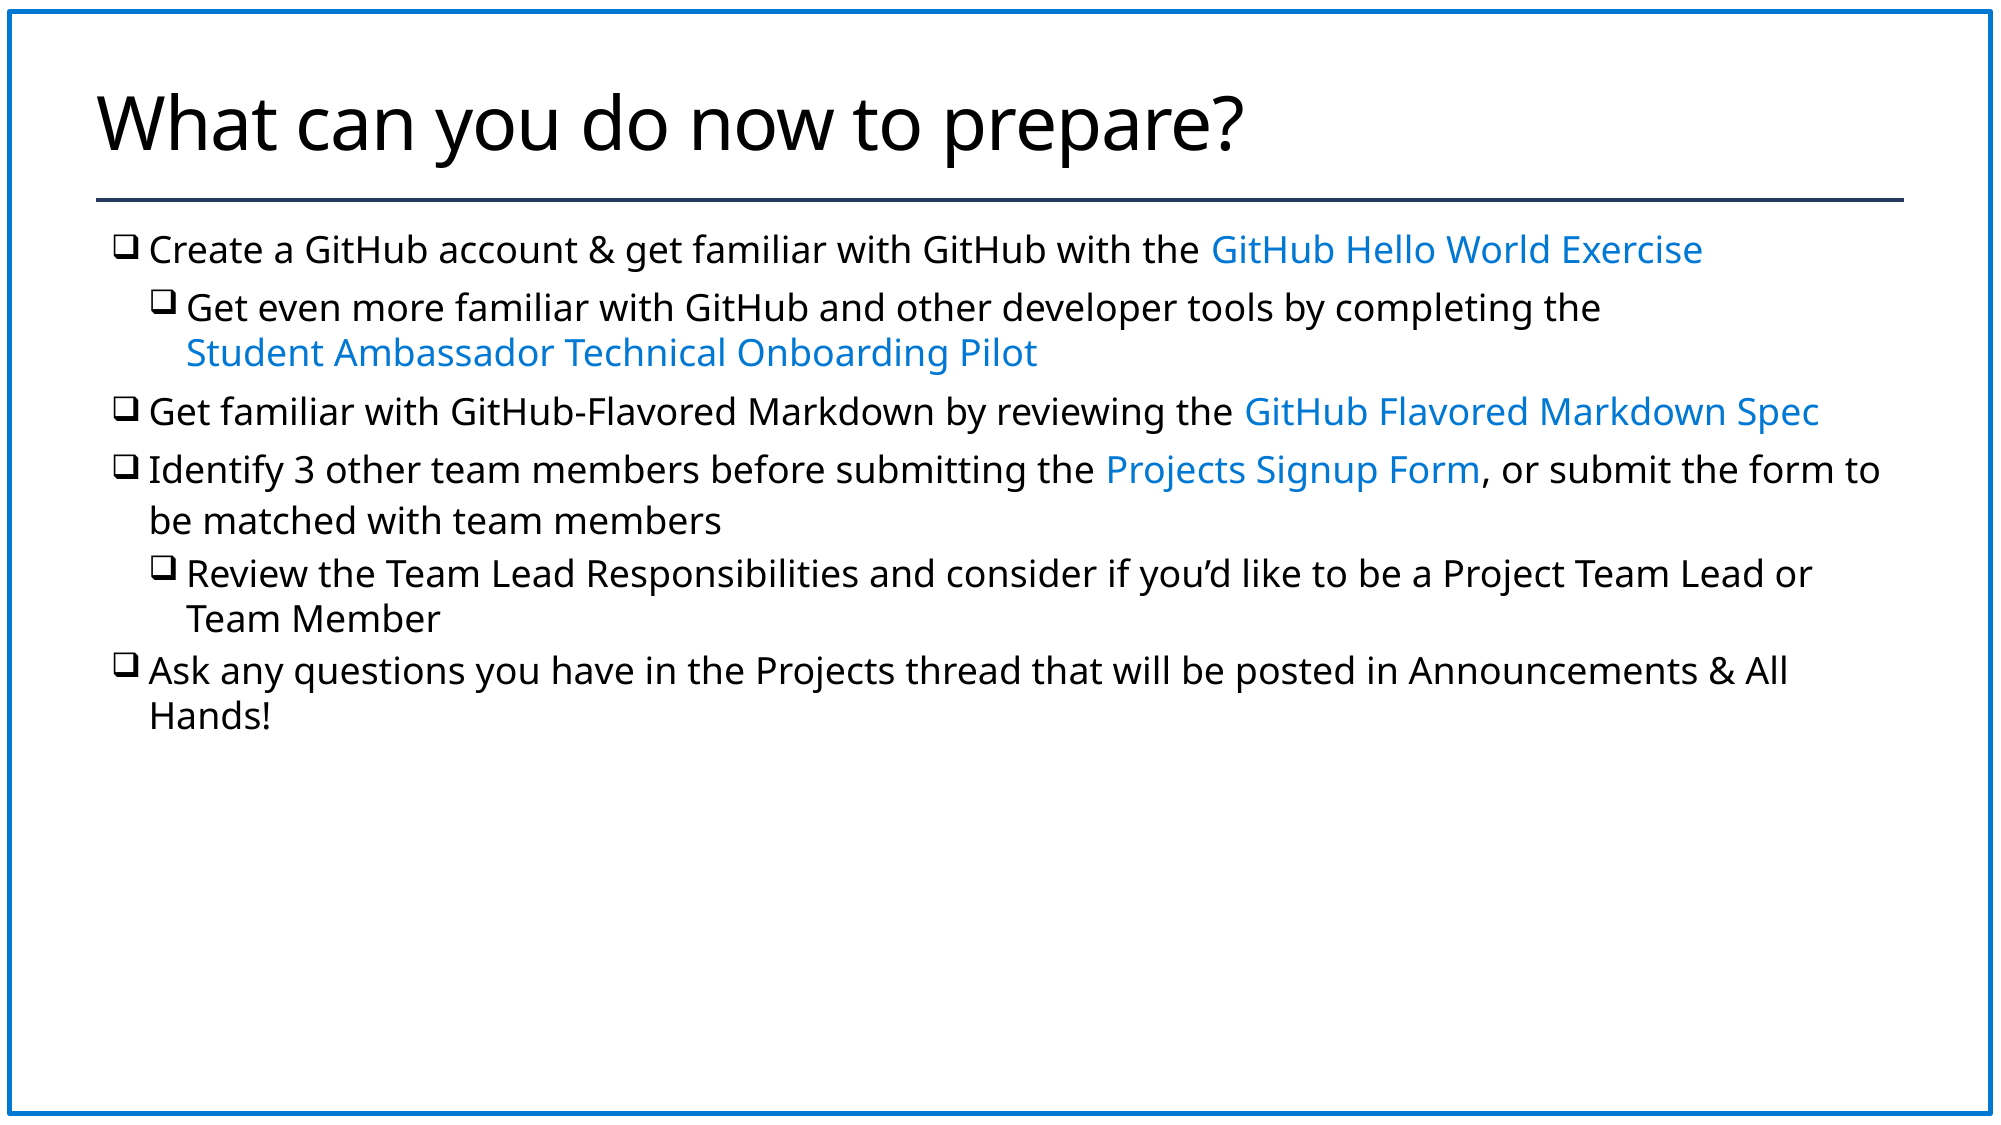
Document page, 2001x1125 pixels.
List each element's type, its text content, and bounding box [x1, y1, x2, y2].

text_box [9, 11, 1991, 1114]
text_box Create a GitHub account & get familiar with GitHub with the GitHub Hello World Exercise Get even more familiar with GitHub and other developer tools by completing the Student Ambassador Technical Onboarding Pilot Get familiar with GitHub-Flavored Markdown by reviewing the GitHub Flavored Markdown Spec Identify 3 other team members before submitting the Projects Signup Form, or submit the form to be matched with team members Review the Team Lead Responsibilities and consider if you’d like to be a Project Team Lead or Team Member Ask any questions you have in the Projects thread that will be posted in Announcements & All Hands! [96, 218, 1904, 829]
